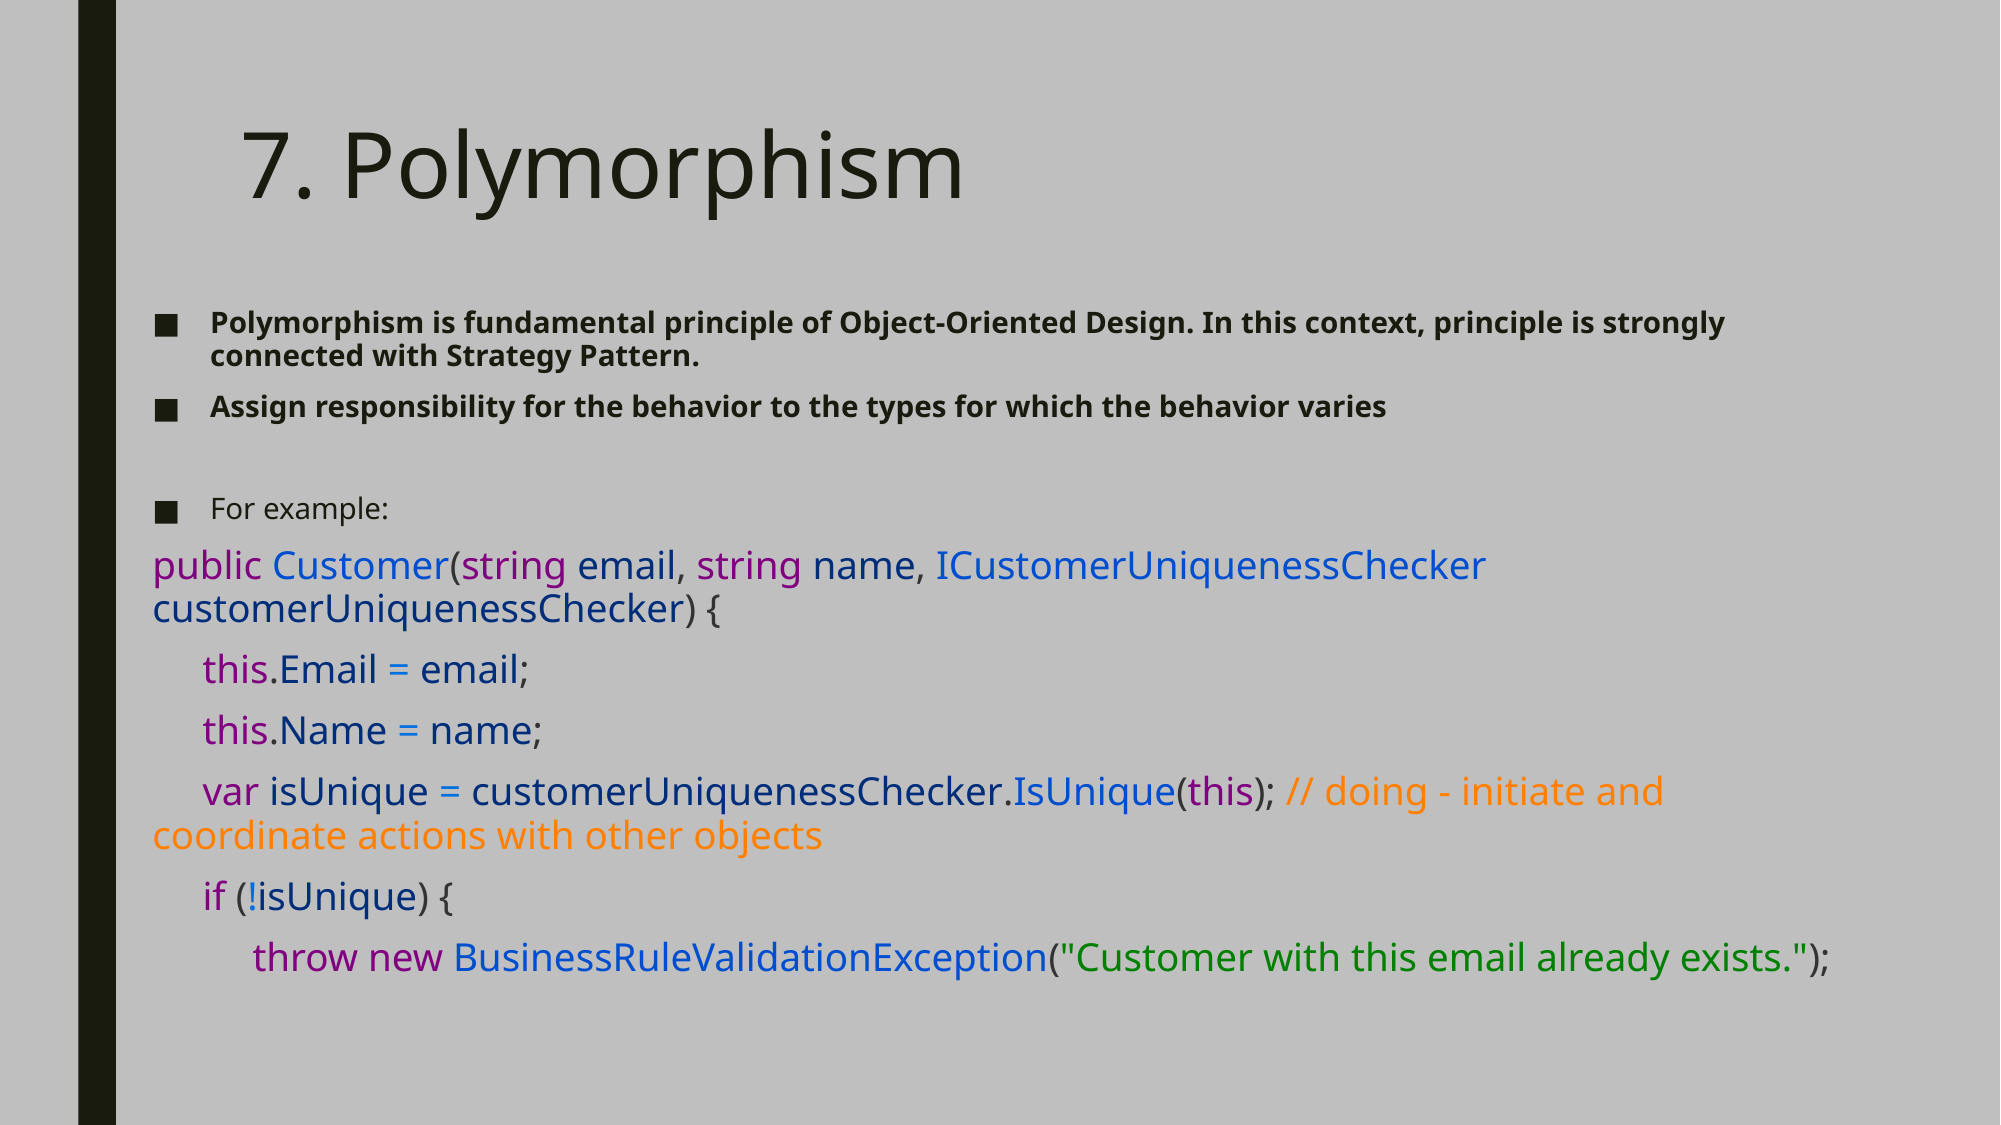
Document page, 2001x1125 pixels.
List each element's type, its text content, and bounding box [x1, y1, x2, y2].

title 7. Polymorphism [225, 112, 1800, 299]
list Polymorphism is fundamental principle of Object-Oriented Design. In this context, principle is strongly connected with Strategy Pattern. Assign responsibility for the behavior to the types for which the behavior varies For example: public Customer(string email, string name, ICustomerUniquenessChecker customerUniquenessChecker) { this.Email = email; this.Name = name; var isUnique = customerUniquenessChecker.IsUnique(this); // doing - initiate and coordinate actions with other objects if (!isUnique) { throw new BusinessRuleValidationException("Customer with this email already exists."); [137, 299, 1863, 1012]
